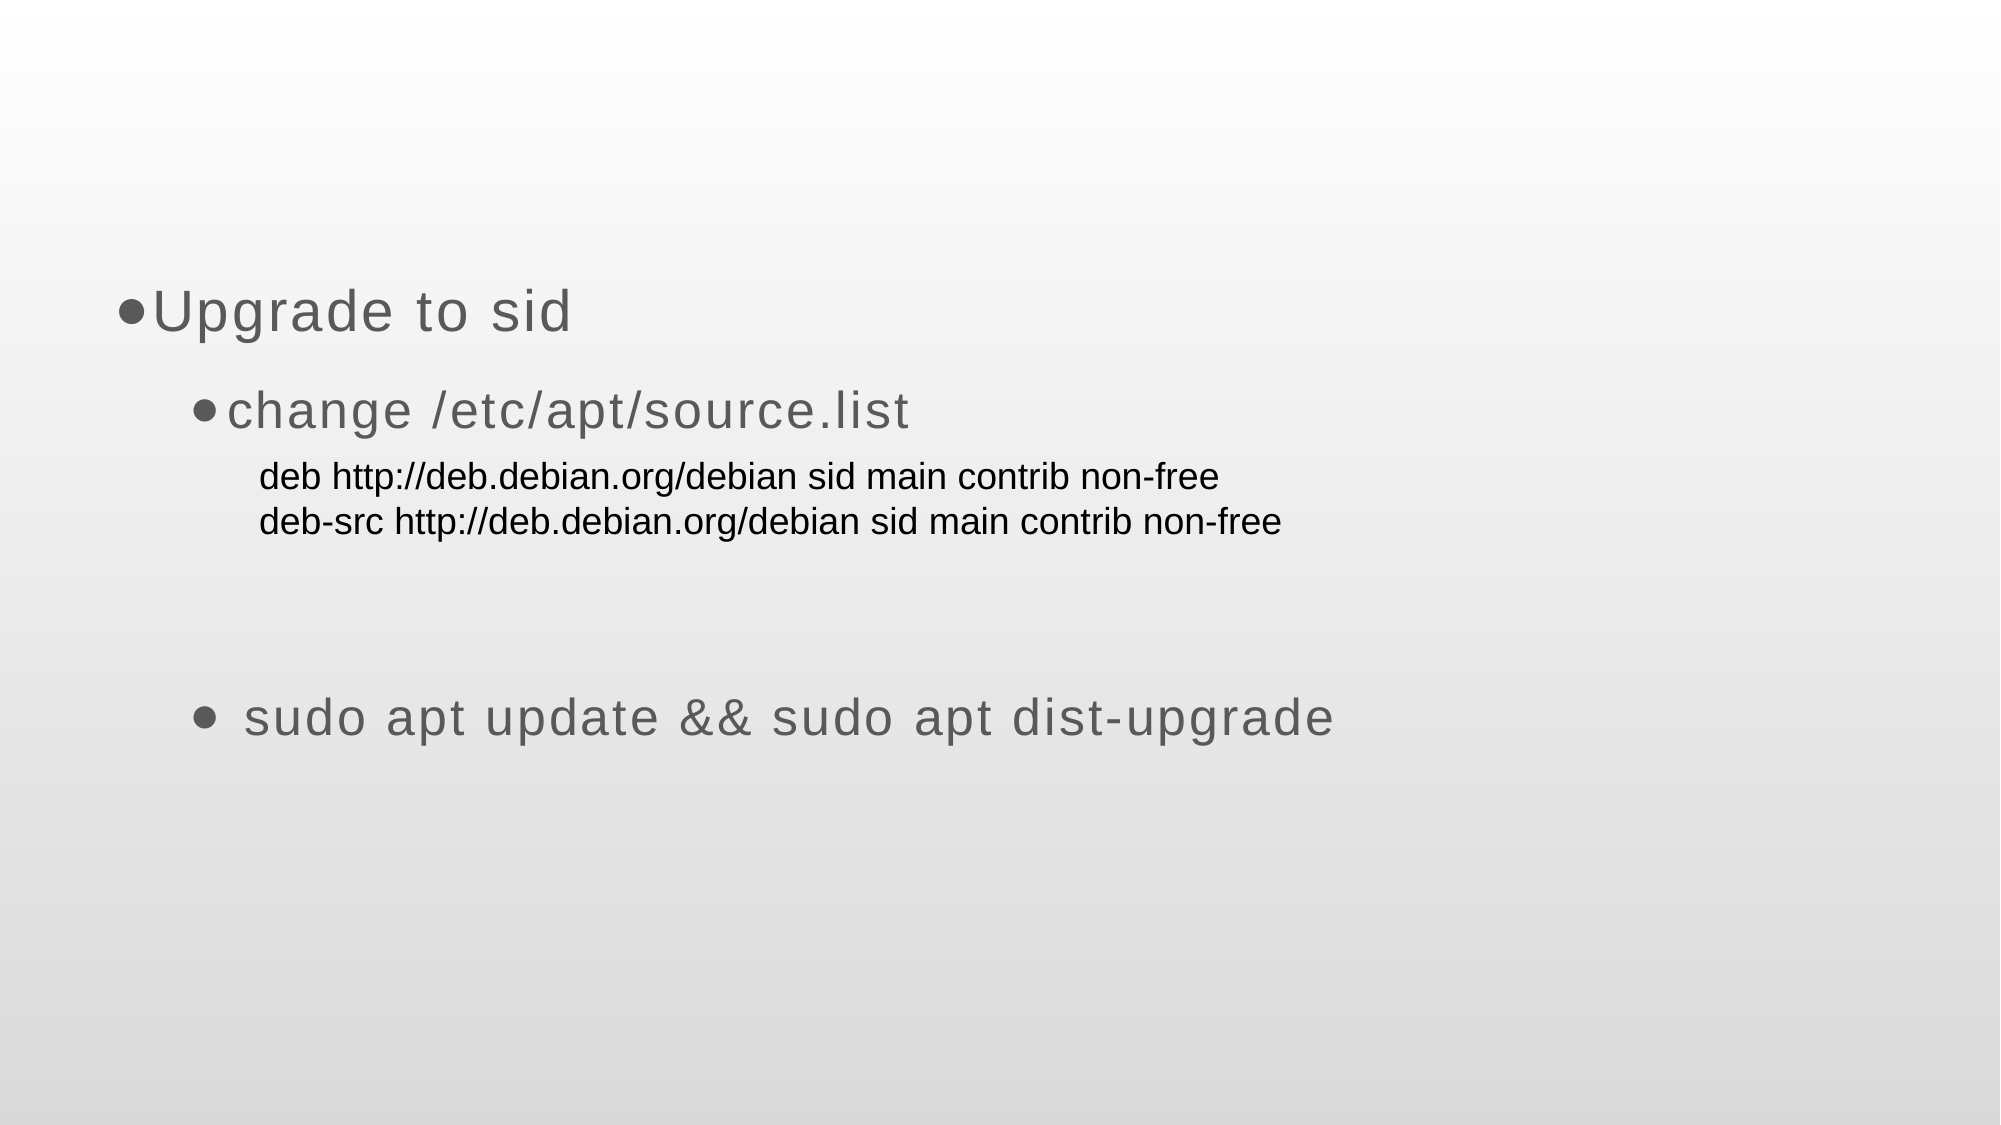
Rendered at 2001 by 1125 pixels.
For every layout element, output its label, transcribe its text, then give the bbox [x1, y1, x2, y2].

text_box deb http://deb.debian.org/debian sid main contrib non-free deb-src http://deb.debian.org/debian sid main contrib non-free [202, 444, 1758, 595]
list Upgrade to sid change /etc/apt/source.list sudo apt update && sudo apt dist-upgrade [99, 244, 1900, 1026]
